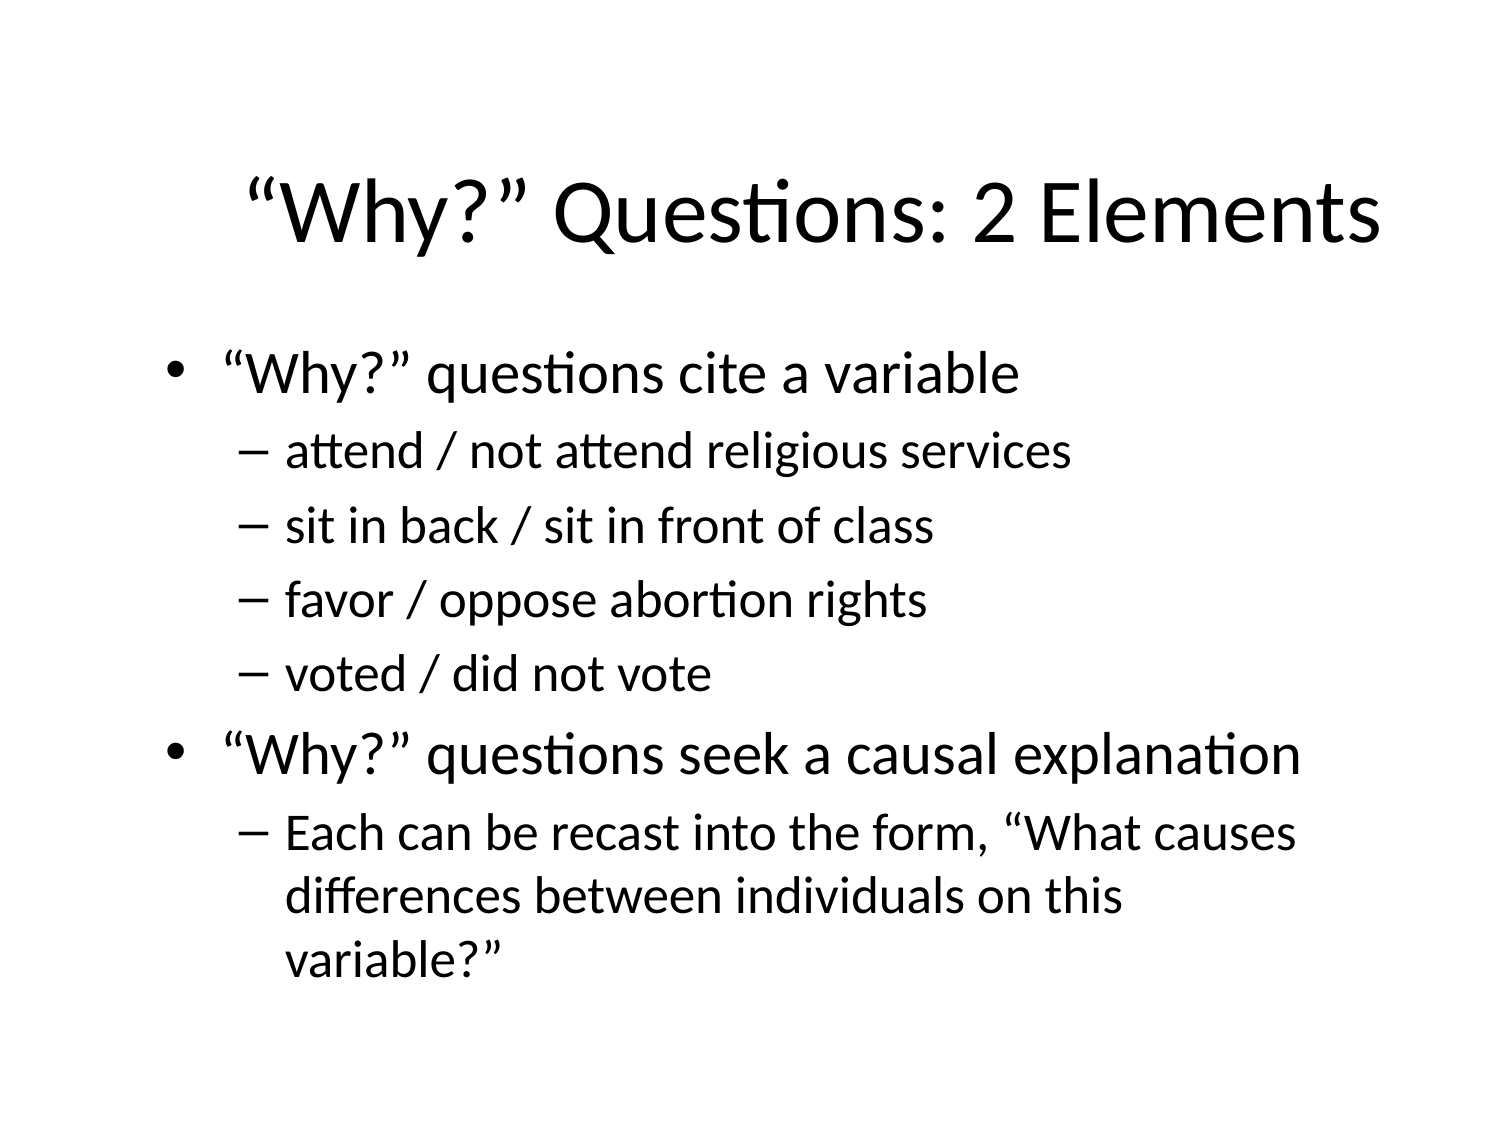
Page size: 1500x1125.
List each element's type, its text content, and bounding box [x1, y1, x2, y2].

list “Why?” questions cite a variable attend / not attend religious services sit in back / sit in front of class favor / oppose abortion rights voted / did not vote “Why?” questions seek a causal explanation Each can be recast into the form, “What causes differences between individuals on this variable?” [150, 324, 1325, 1025]
title “Why?” Questions: 2 Elements [225, 112, 1400, 300]
